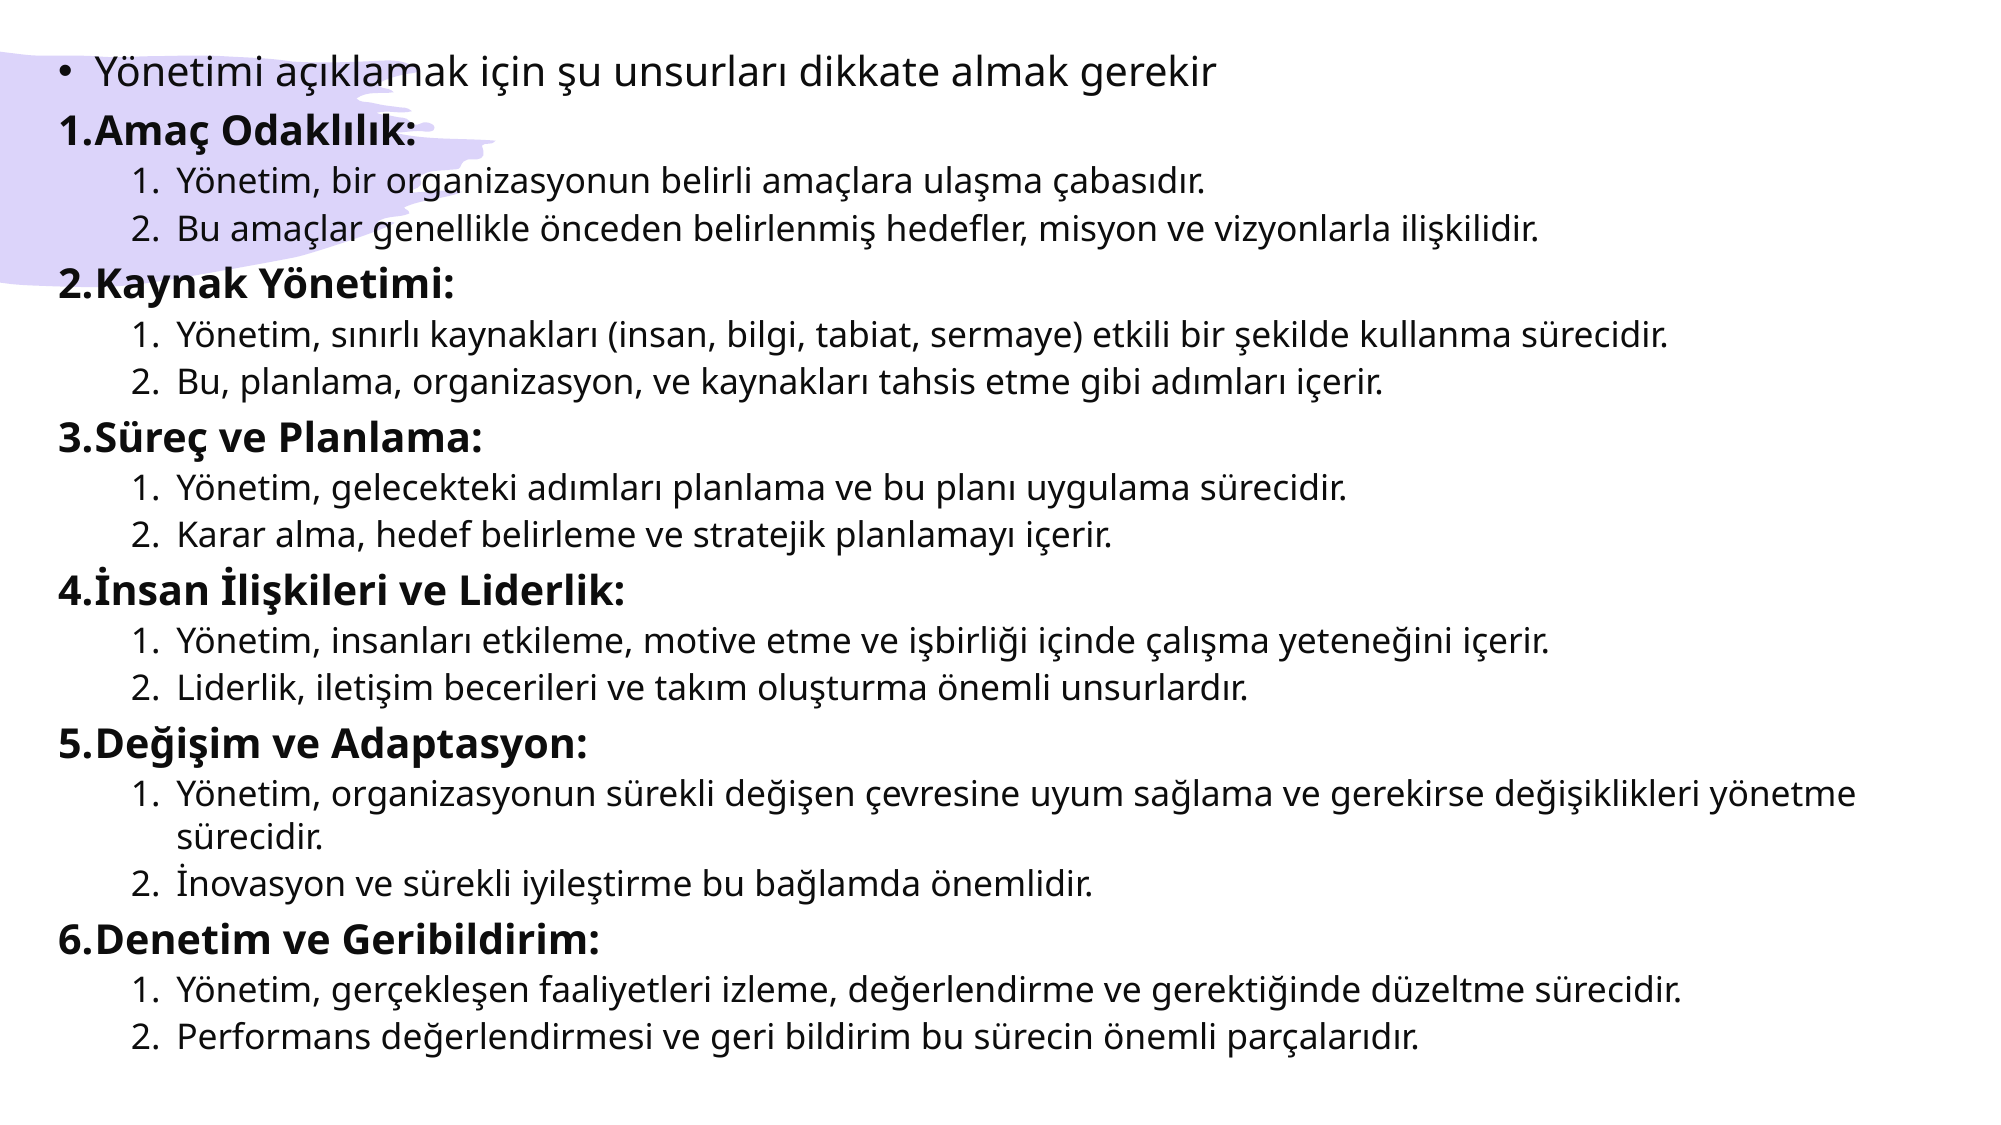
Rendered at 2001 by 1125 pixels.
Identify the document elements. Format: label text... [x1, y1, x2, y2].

list Yönetimi açıklamak için şu unsurları dikkate almak gerekir Amaç Odaklılık: Yönetim, bir organizasyonun belirli amaçlara ulaşma çabasıdır. Bu amaçlar genellikle önceden belirlenmiş hedefler, misyon ve vizyonlarla ilişkilidir. Kaynak Yönetimi: Yönetim, sınırlı kaynakları (insan, bilgi, tabiat, sermaye) etkili bir şekilde kullanma sürecidir. Bu, planlama, organizasyon, ve kaynakları tahsis etme gibi adımları içerir. Süreç ve Planlama: Yönetim, gelecekteki adımları planlama ve bu planı uygulama sürecidir. Karar alma, hedef belirleme ve stratejik planlamayı içerir. İnsan İlişkileri ve Liderlik: Yönetim, insanları etkileme, motive etme ve işbirliği içinde çalışma yeteneğini içerir. Liderlik, iletişim becerileri ve takım oluşturma önemli unsurlardır. Değişim ve Adaptasyon: Yönetim, organizasyonun sürekli değişen çevresine uyum sağlama ve gerekirse değişiklikleri yönetme sürecidir. İnovasyon ve sürekli iyileştirme bu bağlamda önemlidir. Denetim ve Geribildirim: Yönetim, gerçekleşen faaliyetleri izleme, değerlendirme ve gerektiğinde düzeltme sürecidir. Performans değerlendirmesi ve geri bildirim bu sürecin önemli parçalarıdır. [43, 38, 2000, 1078]
